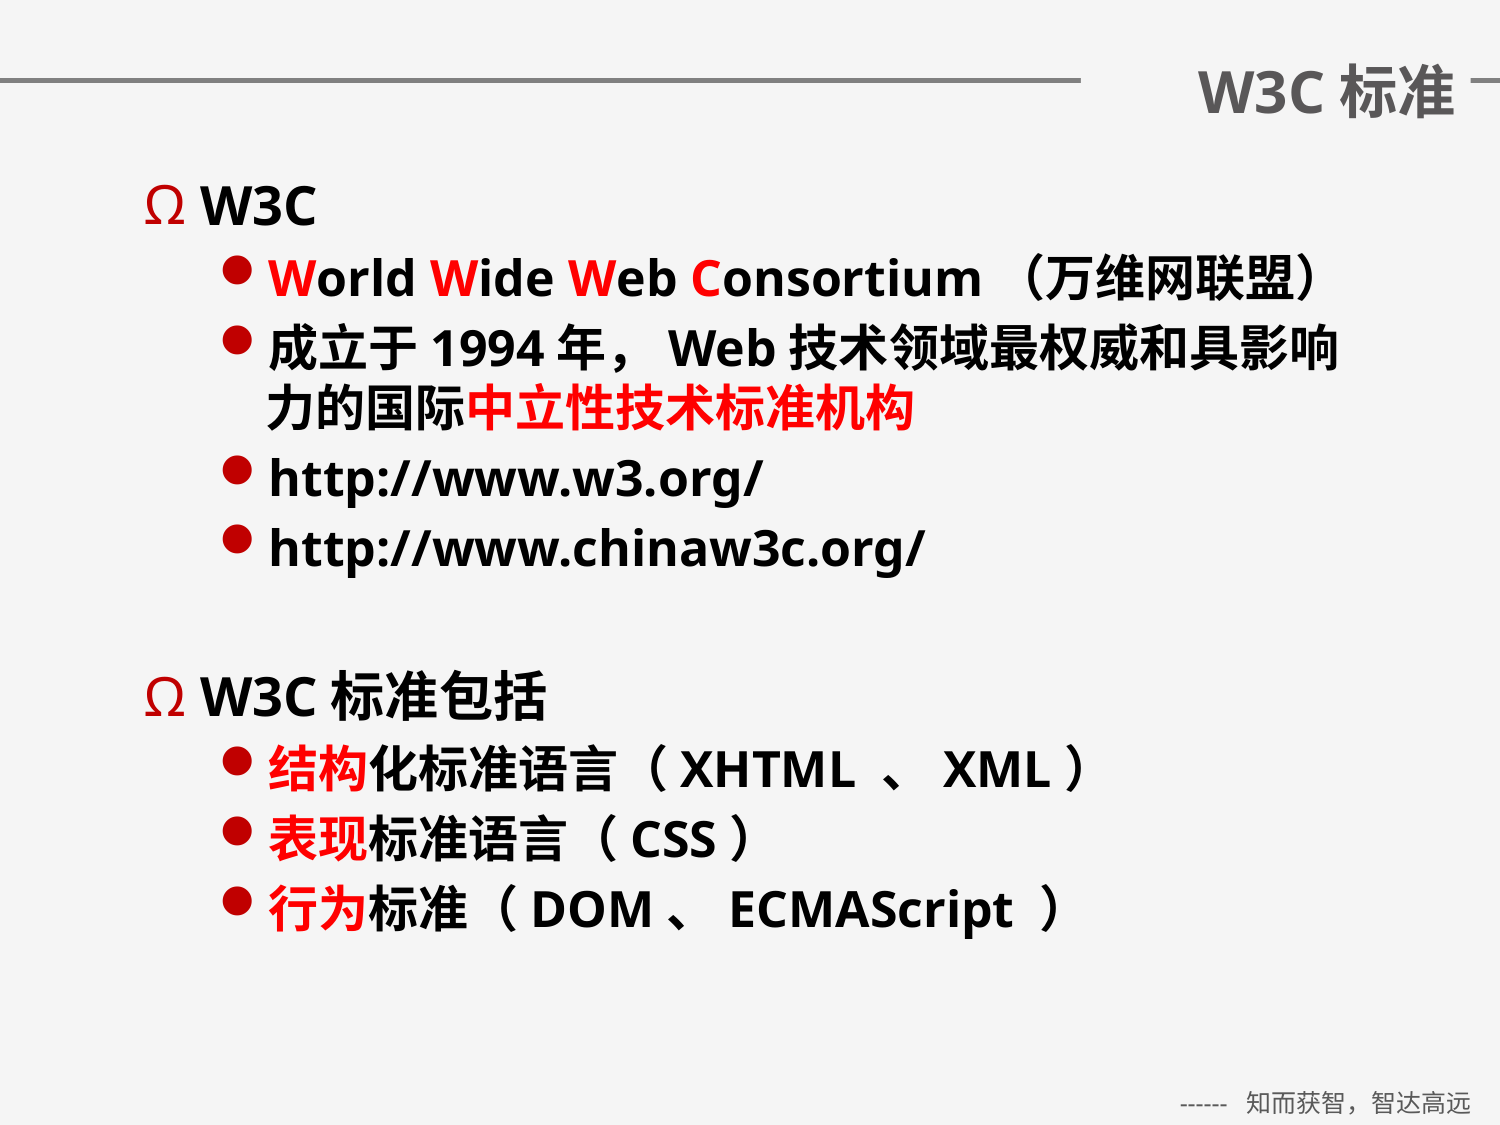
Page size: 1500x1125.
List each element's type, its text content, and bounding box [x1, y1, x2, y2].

title W3C标准 [1080, 46, 1471, 133]
list W3C World Wide Web Consortium（万维网联盟） 成立于1994年，Web技术领域最权威和具影响力的国际中立性技术标准机构 http://www.w3.org/ http://www.chinaw3c.org/ W3C标准包括 结构化标准语言（XHTML 、XML） 表现标准语言（CSS） 行为标准（DOM、ECMAScript ） [128, 163, 1383, 905]
